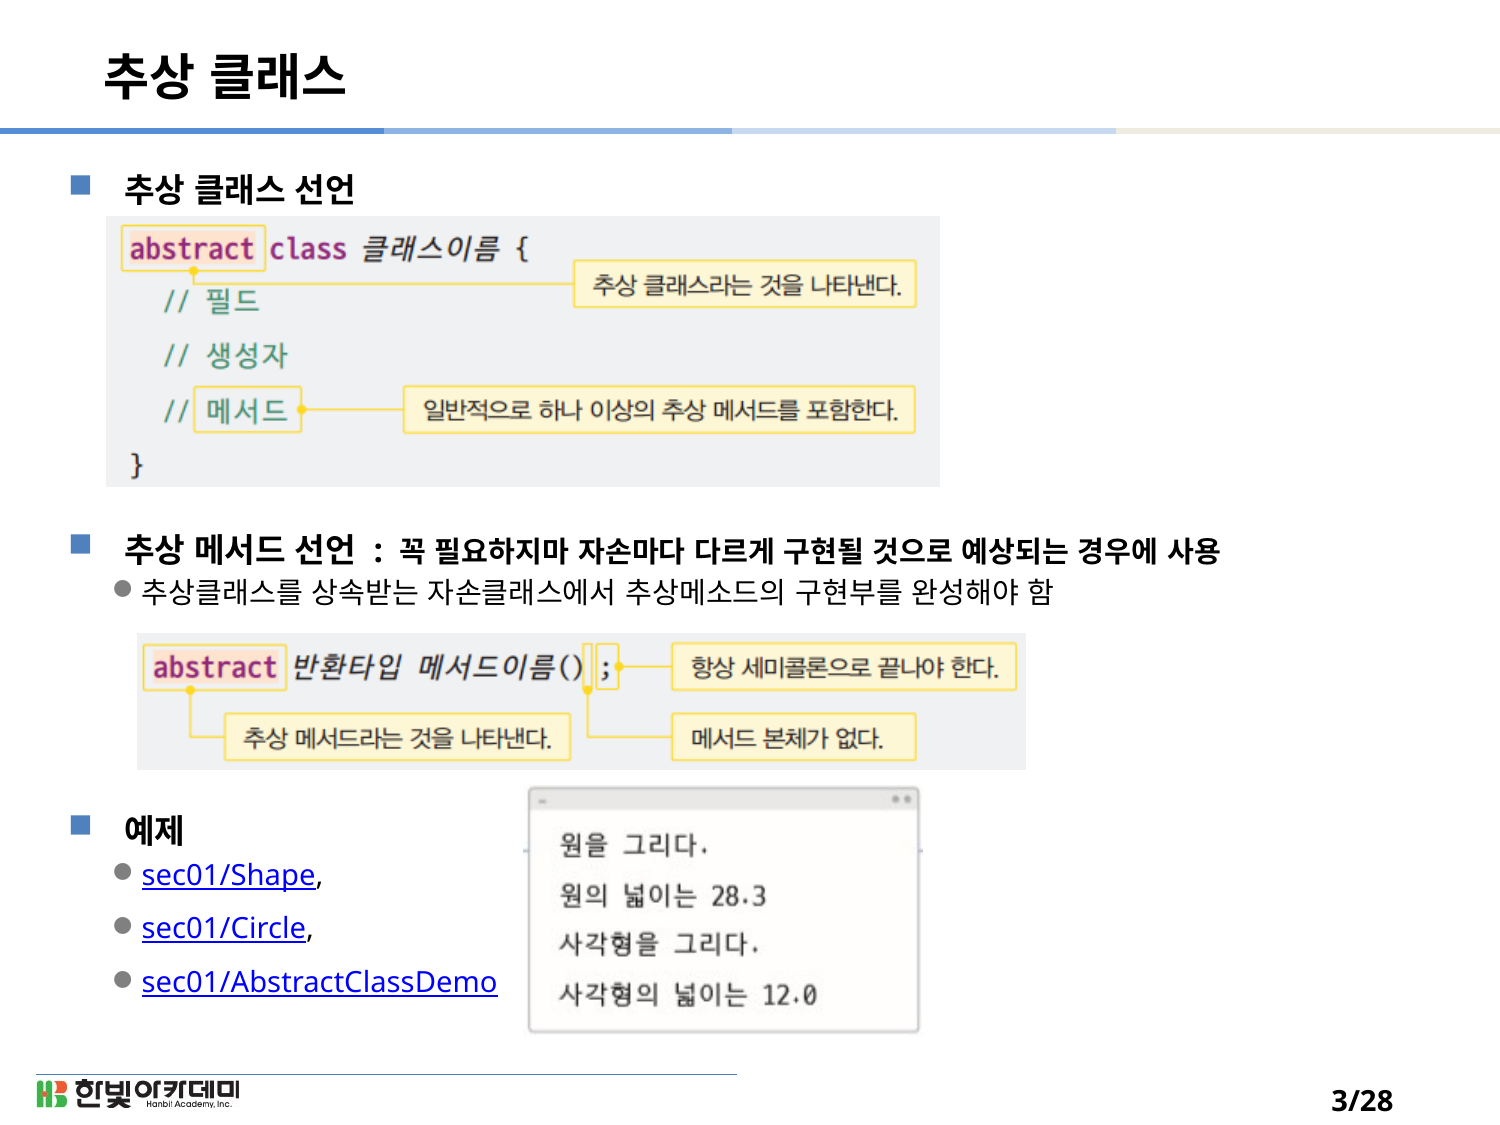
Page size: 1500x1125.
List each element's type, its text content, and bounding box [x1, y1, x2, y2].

picture [137, 633, 1026, 771]
list 추상 클래스 선언 추상 메서드 선언 : 꼭 필요하지마 자손마다 다르게 구현될 것으로 예상되는 경우에 사용 추상클래스를 상속받는 자손클래스에서 추상메소드의 구현부를 완성해야 함 예제 sec01/Shape, sec01/Circle, sec01/AbstractClassDemo [52, 141, 1436, 1083]
picture [522, 784, 923, 1036]
picture [36, 1079, 239, 1108]
picture [105, 216, 941, 487]
title 추상 클래스 [88, 30, 1330, 121]
